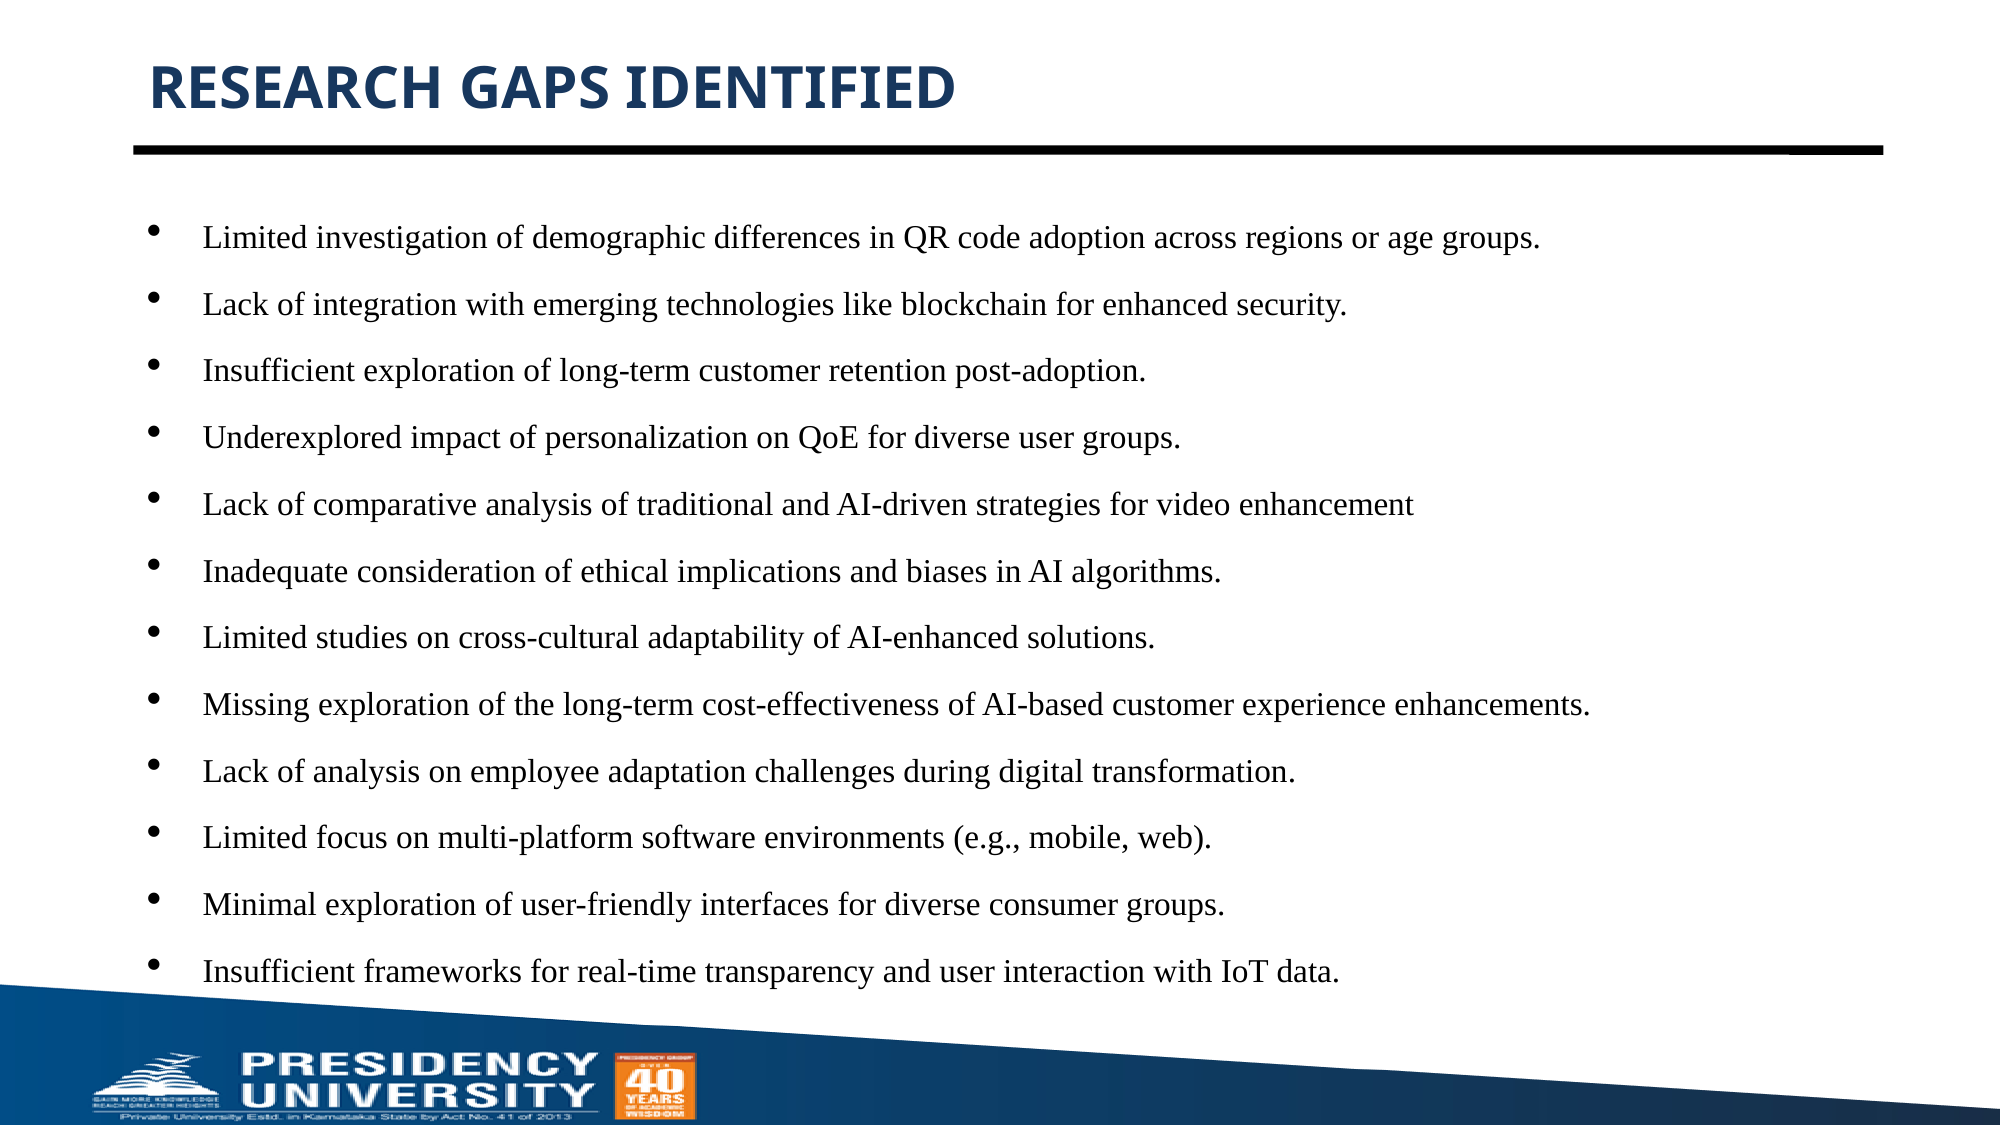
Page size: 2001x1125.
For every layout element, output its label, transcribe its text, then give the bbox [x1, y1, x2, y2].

title RESEARCH GAPS IDENTIFIED [133, 45, 1884, 125]
picture [0, 982, 2000, 1125]
list Limited investigation of demographic differences in QR code adoption across regions or age groups. Lack of integration with emerging technologies like blockchain for enhanced security. Insufficient exploration of long-term customer retention post-adoption. Underexplored impact of personalization on QoE for diverse user groups. Lack of comparative analysis of traditional and AI-driven strategies for video enhancement Inadequate consideration of ethical implications and biases in AI algorithms. Limited studies on cross-cultural adaptability of AI-enhanced solutions. Missing exploration of the long-term cost-effectiveness of AI-based customer experience enhancements. Lack of analysis on employee adaptation challenges during digital transformation. Limited focus on multi-platform software environments (e.g., mobile, web). Minimal exploration of user-friendly interfaces for diverse consumer groups. Insufficient frameworks for real-time transparency and user interaction with IoT data. [133, 187, 1884, 1000]
